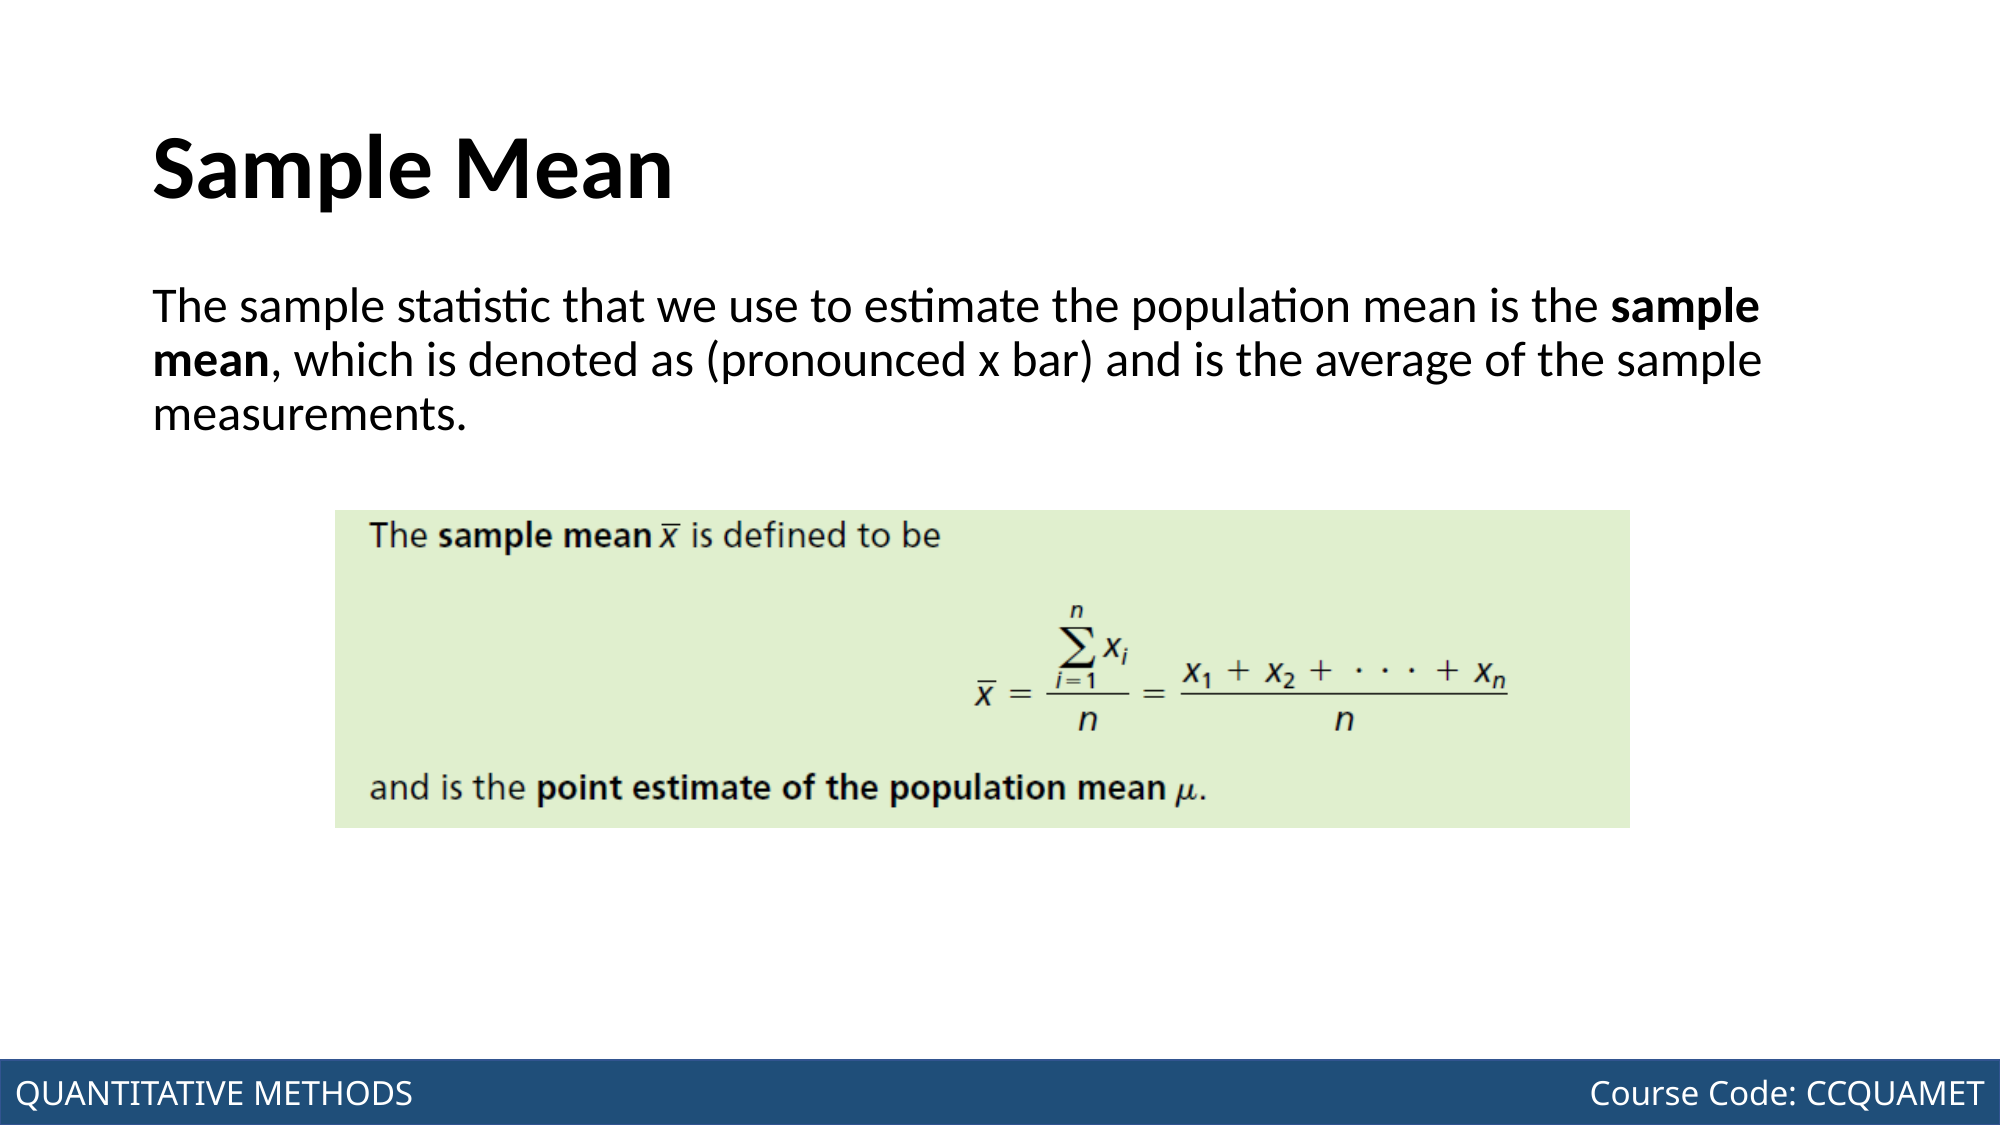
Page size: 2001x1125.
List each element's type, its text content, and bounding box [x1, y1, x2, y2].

text_box [0, 1059, 2000, 1125]
title Sample Mean [137, 59, 1863, 278]
text_box QUANTITATIVE METHODS [0, 1064, 595, 1120]
picture [335, 510, 1630, 828]
text_box Course Code: CCQUAMET [1516, 1064, 2000, 1120]
